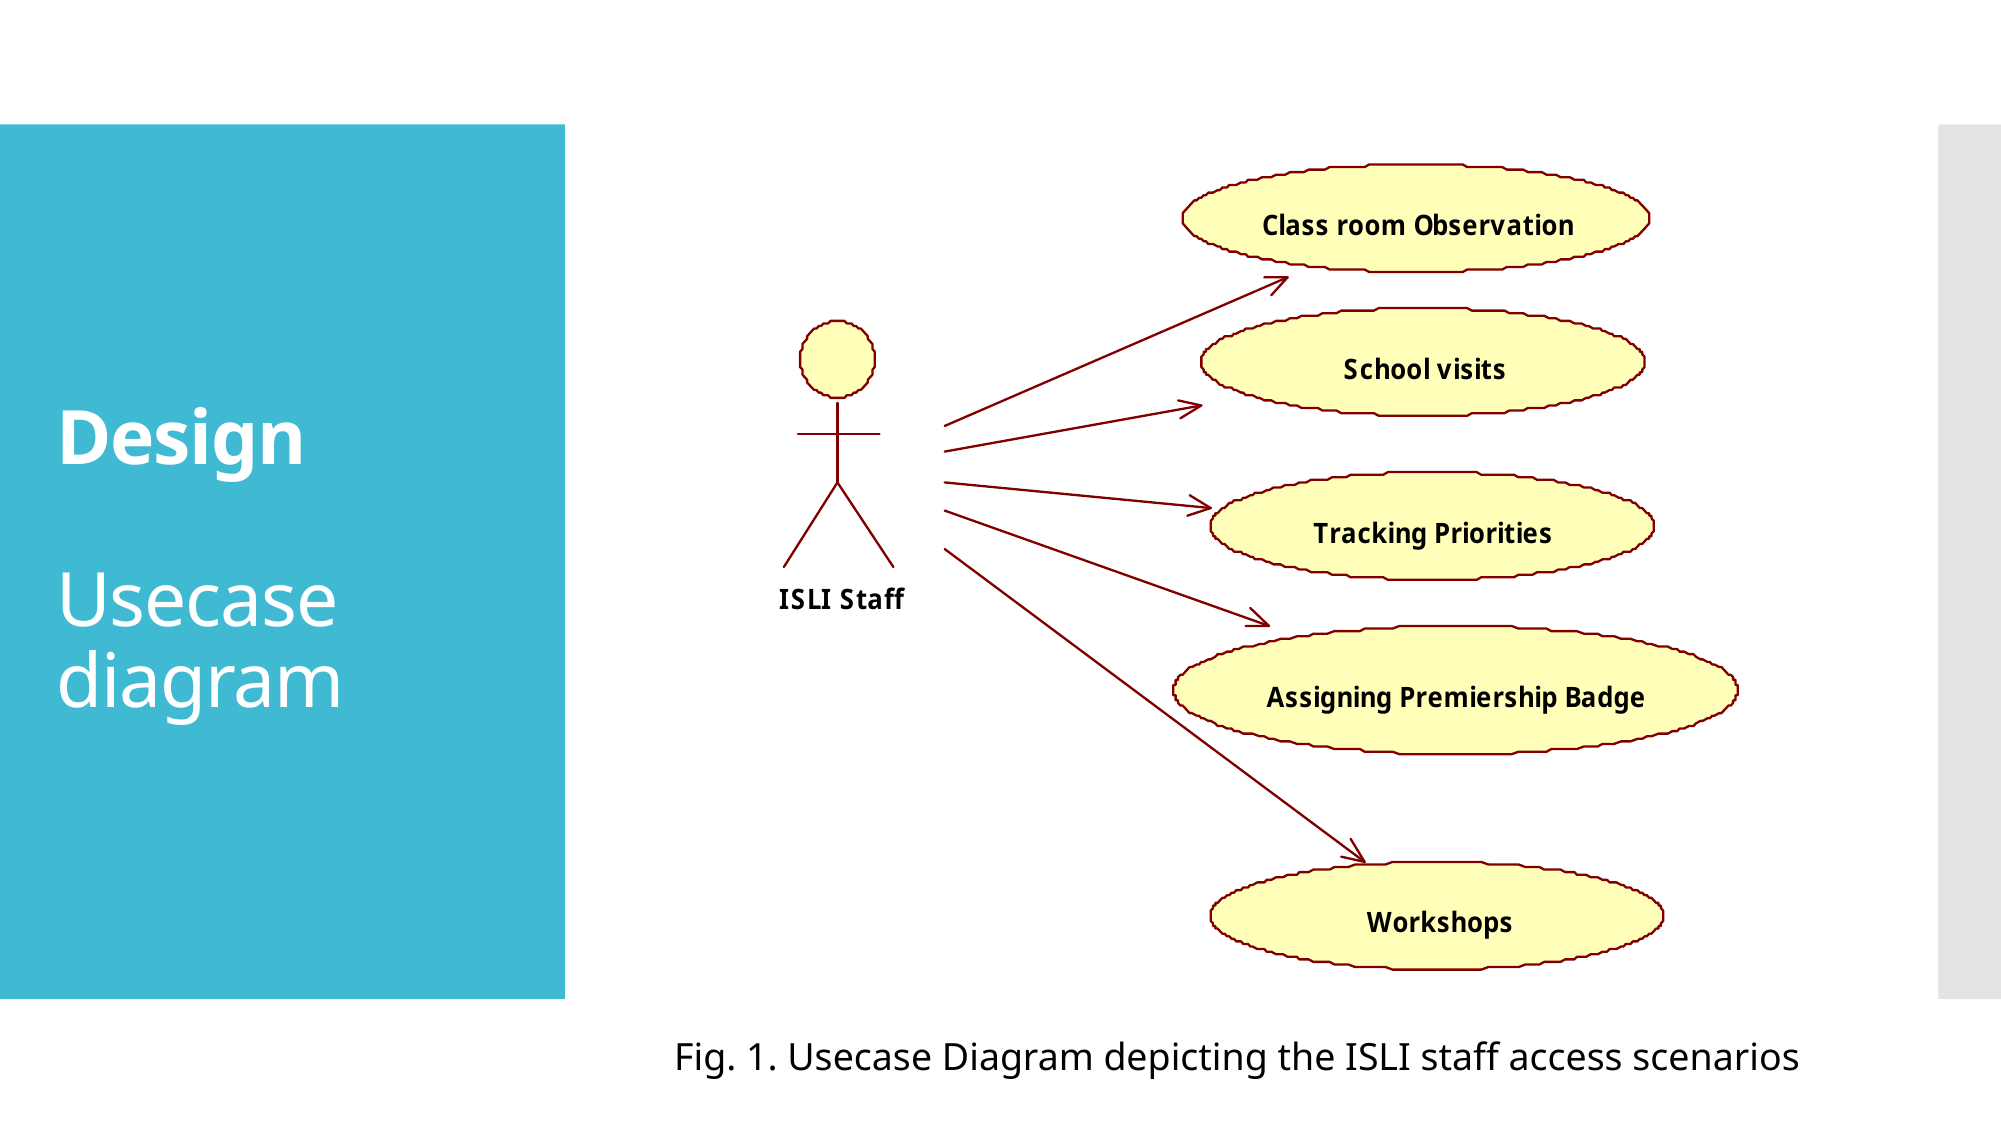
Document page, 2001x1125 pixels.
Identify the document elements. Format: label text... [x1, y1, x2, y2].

text_box Fig. 1. Usecase Diagram depicting the ISLI staff access scenarios [659, 1025, 1816, 1086]
title Design Usecase diagram [41, 184, 525, 940]
picture [687, 112, 1787, 1027]
footer [634, 1042, 1605, 1103]
